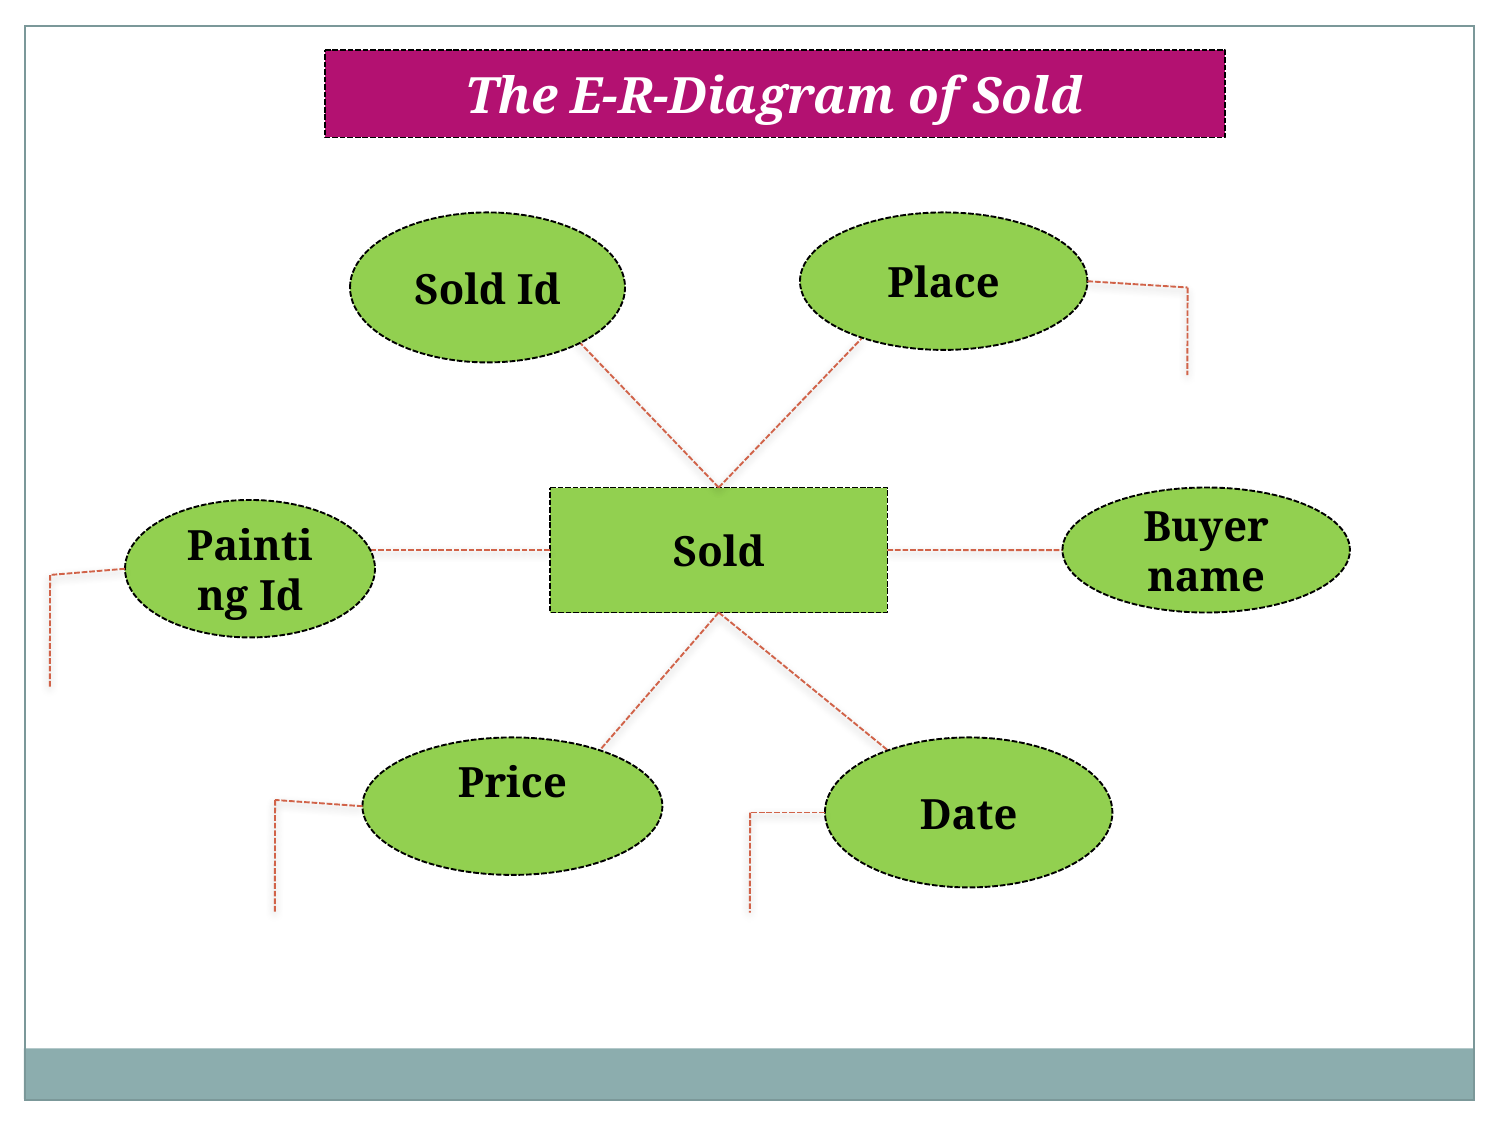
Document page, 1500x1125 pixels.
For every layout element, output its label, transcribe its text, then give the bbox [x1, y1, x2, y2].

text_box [274, 799, 363, 807]
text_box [571, 340, 712, 485]
text_box Place [799, 211, 1089, 351]
text_box Date [824, 736, 1114, 889]
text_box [590, 621, 727, 741]
text_box Buyer name [1061, 486, 1351, 614]
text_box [734, 596, 872, 766]
text_box Sold Id [349, 211, 626, 364]
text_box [49, 568, 126, 576]
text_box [715, 340, 866, 485]
text_box Sold [549, 487, 888, 613]
text_box The E-R-Diagram of Sold [324, 49, 1226, 138]
text_box Price [362, 736, 664, 876]
text_box Painting Id [124, 499, 376, 639]
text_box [1087, 280, 1188, 288]
